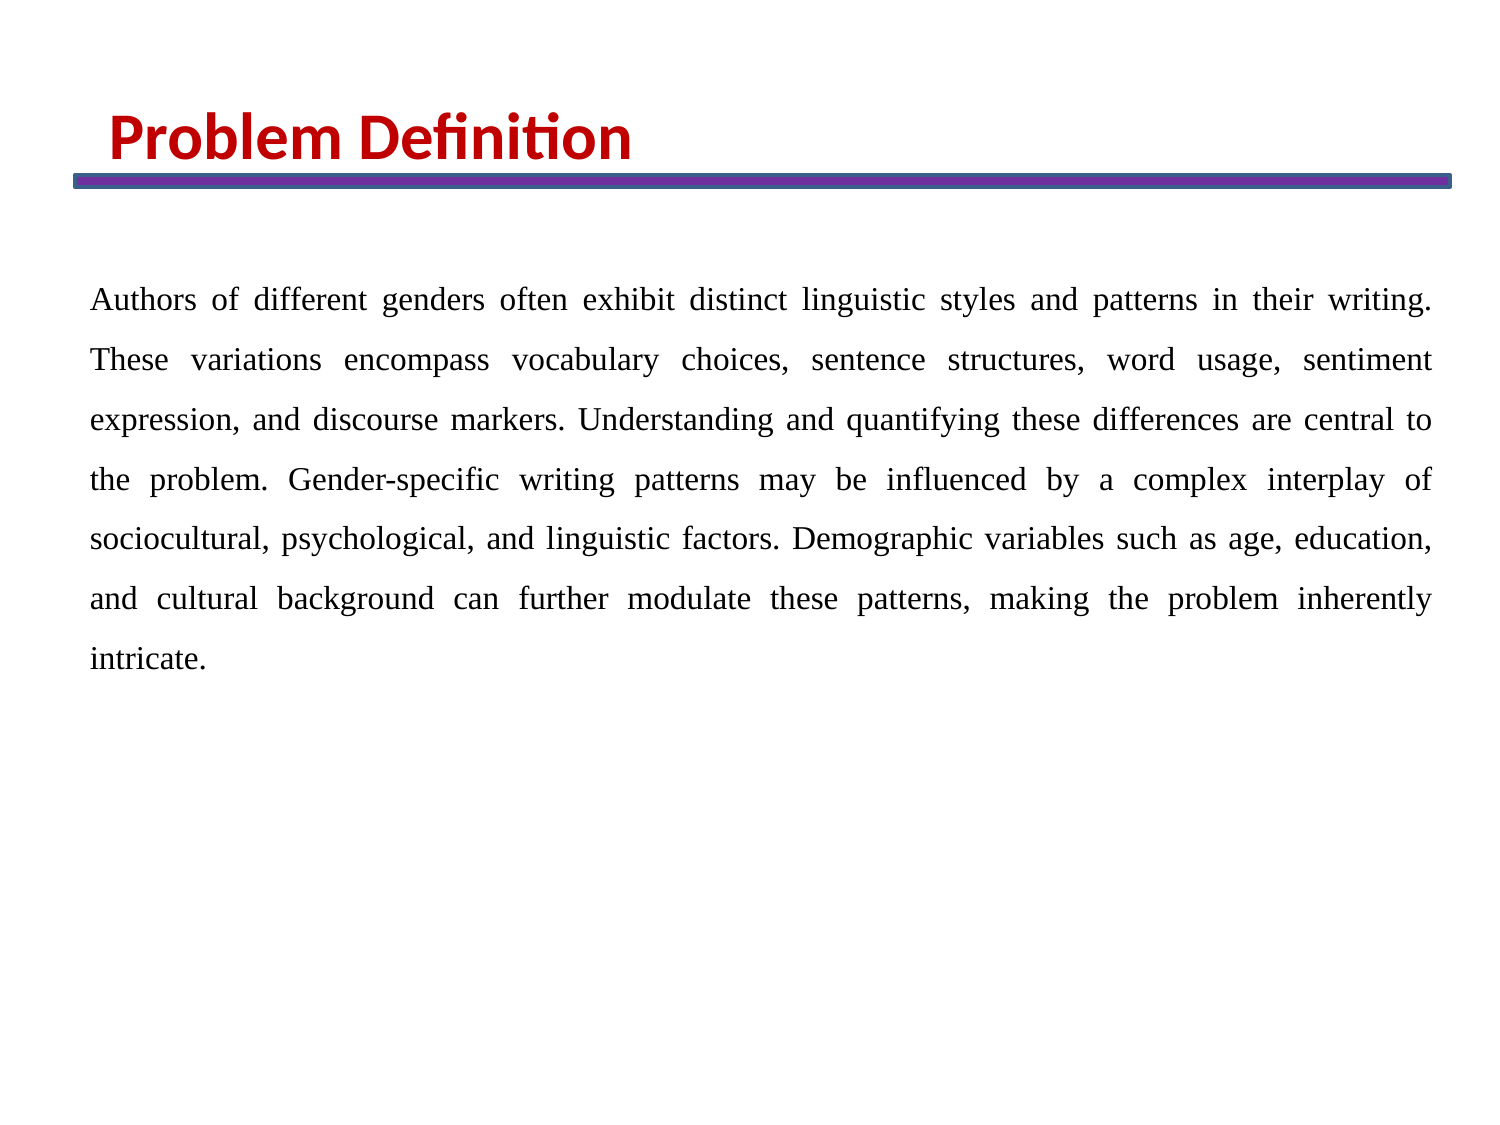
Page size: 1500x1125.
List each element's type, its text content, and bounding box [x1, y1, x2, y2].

text_box [75, 174, 1450, 188]
text_box Authors of different genders often exhibit distinct linguistic styles and patterns in their writing. These variations encompass vocabulary choices, sentence structures, word usage, sentiment expression, and discourse markers. Understanding and quantifying these differences are central to the problem. Gender-specific writing patterns may be influenced by a complex interplay of sociocultural, psychological, and linguistic factors. Demographic variables such as age, education, and cultural background can further modulate these patterns, making the problem inherently intricate. [75, 249, 1450, 744]
text_box Problem Definition [93, 85, 744, 180]
